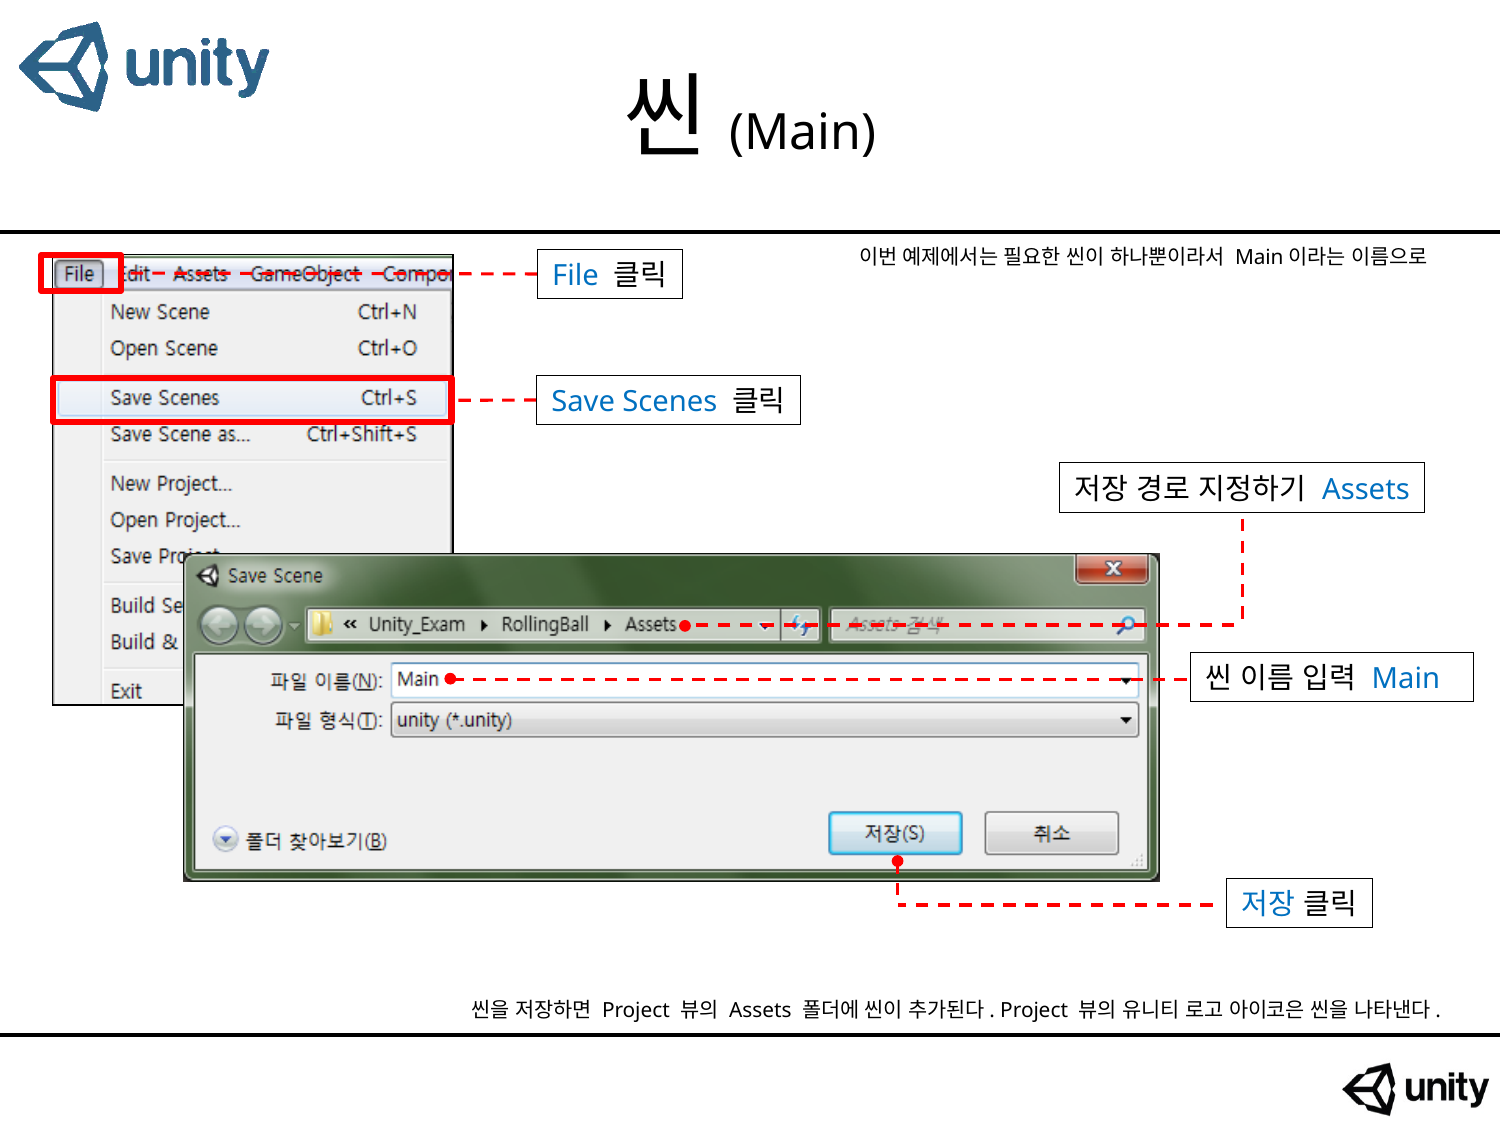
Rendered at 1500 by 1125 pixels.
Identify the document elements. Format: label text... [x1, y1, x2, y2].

text_box 저장 클릭 [1226, 878, 1373, 928]
text_box 저장 경로 지정하기 Assets [1059, 462, 1425, 513]
text_box 씬 이름 입력 Main [1190, 652, 1474, 702]
text_box 씬을 저장하면 Project 뷰의 Assets 폴더에 씬이 추가된다. Project 뷰의 유니티 로고 아이코은 씬을 나타낸다. [456, 989, 1495, 1030]
text_box Save Scenes 클릭 [536, 375, 801, 425]
picture [52, 255, 1160, 882]
text_box 이번 예제에서는 필요한 씬이 하나뿐이라서 Main이라는 이름으로 [844, 235, 1495, 276]
text_box File 클릭 [537, 249, 683, 299]
picture [8, 14, 290, 125]
picture [1336, 1058, 1500, 1123]
title 씬(Main) [75, 19, 1425, 207]
text_box [39, 253, 53, 293]
